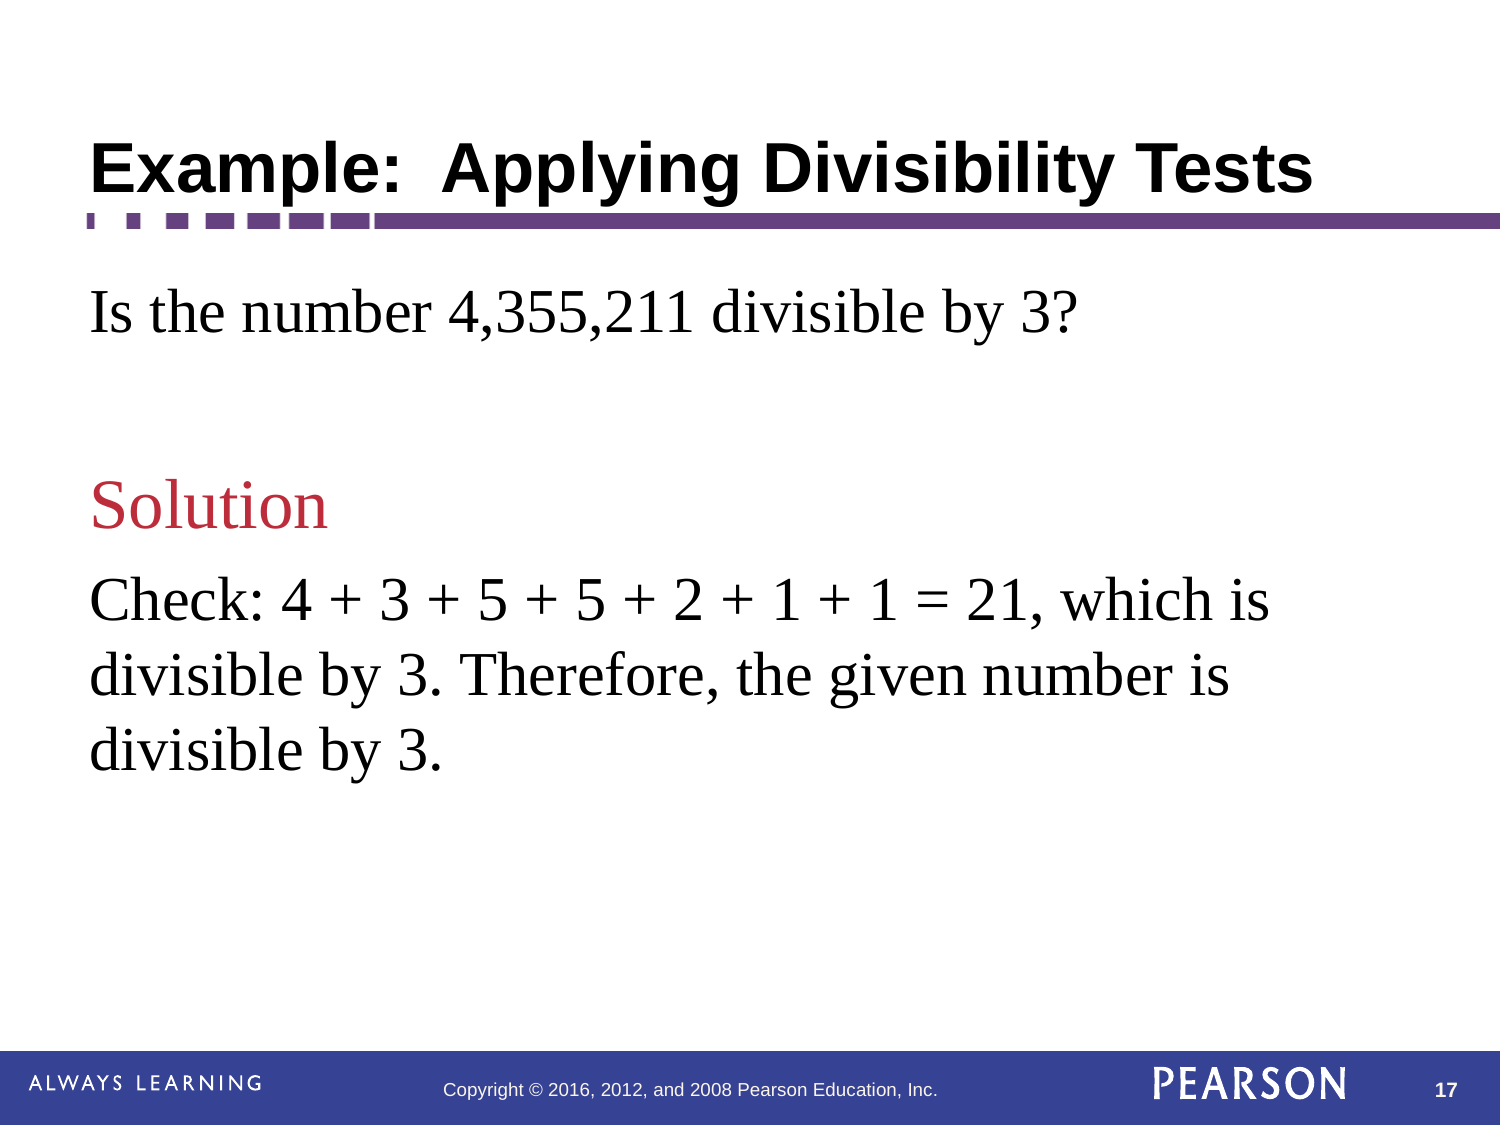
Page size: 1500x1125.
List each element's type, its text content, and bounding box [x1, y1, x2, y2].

text_box Is the number 4,355,211 divisible by 3? [74, 262, 1275, 353]
picture [60, 213, 1500, 229]
text_box Solution Check: 4 + 3 + 5 + 5 + 2 + 1 + 1 = 21, which is divisible by 3. Therefore, the given number is divisible by 3. [74, 449, 1309, 791]
text_box Example: Applying Divisibility Tests [74, 27, 1425, 215]
